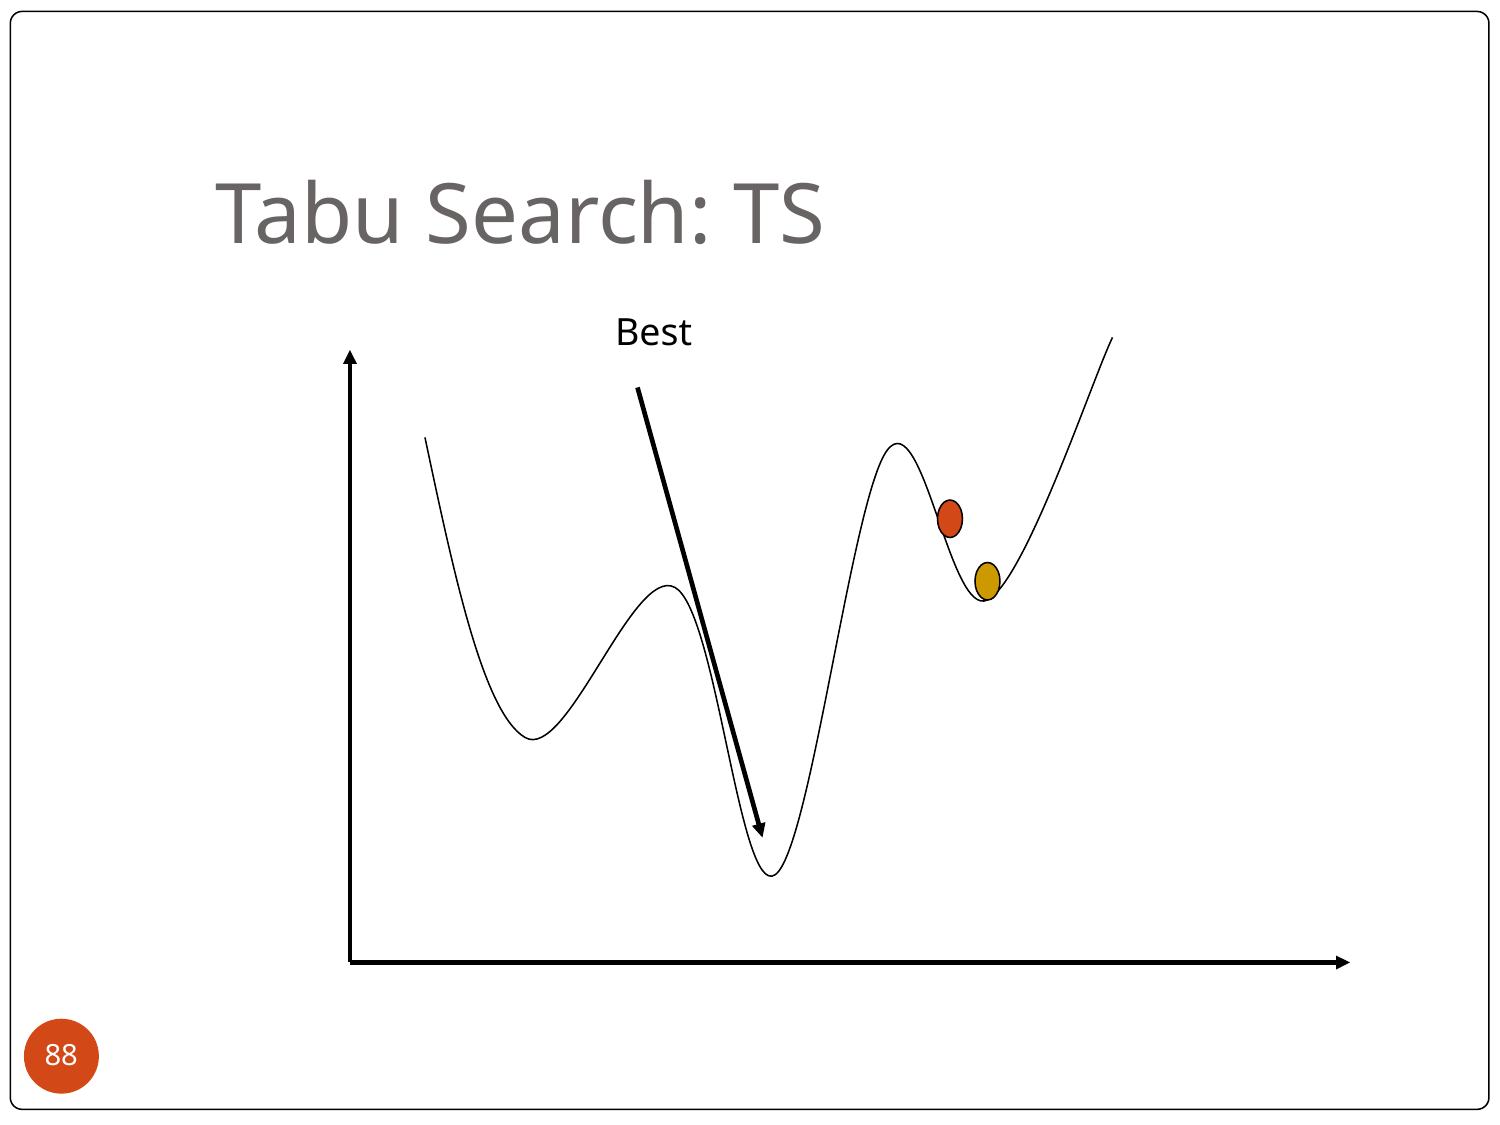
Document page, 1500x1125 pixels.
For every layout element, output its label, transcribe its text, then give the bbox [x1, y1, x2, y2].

text_box [424, 407, 632, 740]
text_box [637, 387, 763, 838]
text_box [937, 500, 963, 538]
text_box [975, 562, 1000, 601]
text_box Best [600, 299, 775, 361]
title Tabu Search: TS [200, 140, 1479, 275]
text_box [751, 337, 1113, 877]
text_box ‹#› [23, 1018, 99, 1094]
